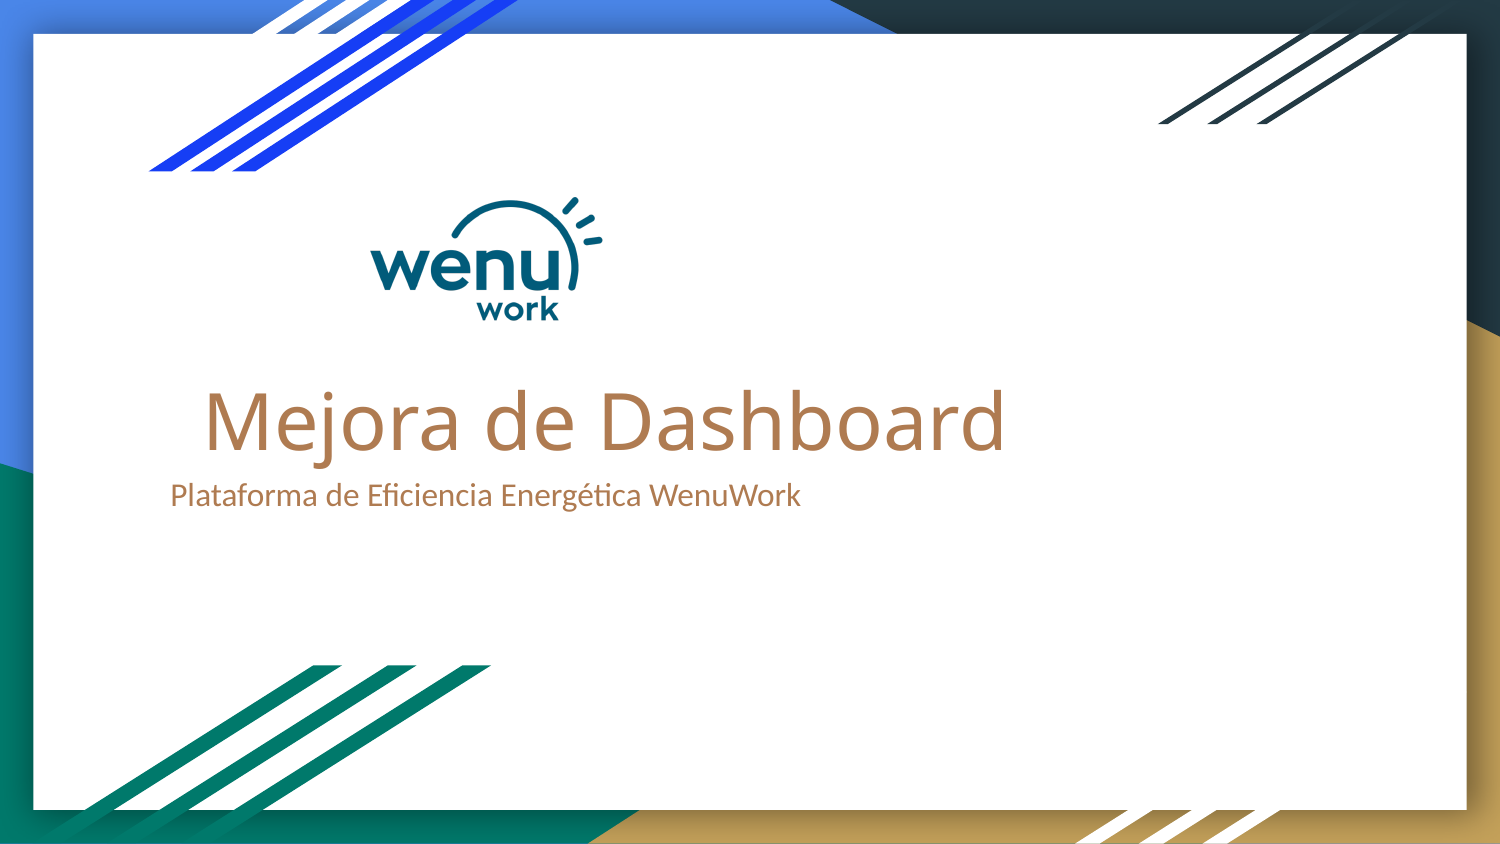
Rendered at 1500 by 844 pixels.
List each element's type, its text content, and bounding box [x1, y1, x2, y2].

picture [312, 128, 660, 389]
subtitle Plataforma de Eficiencia Energética WenuWork [115, 457, 857, 572]
title Mejora de Dashboard [135, 264, 1096, 572]
